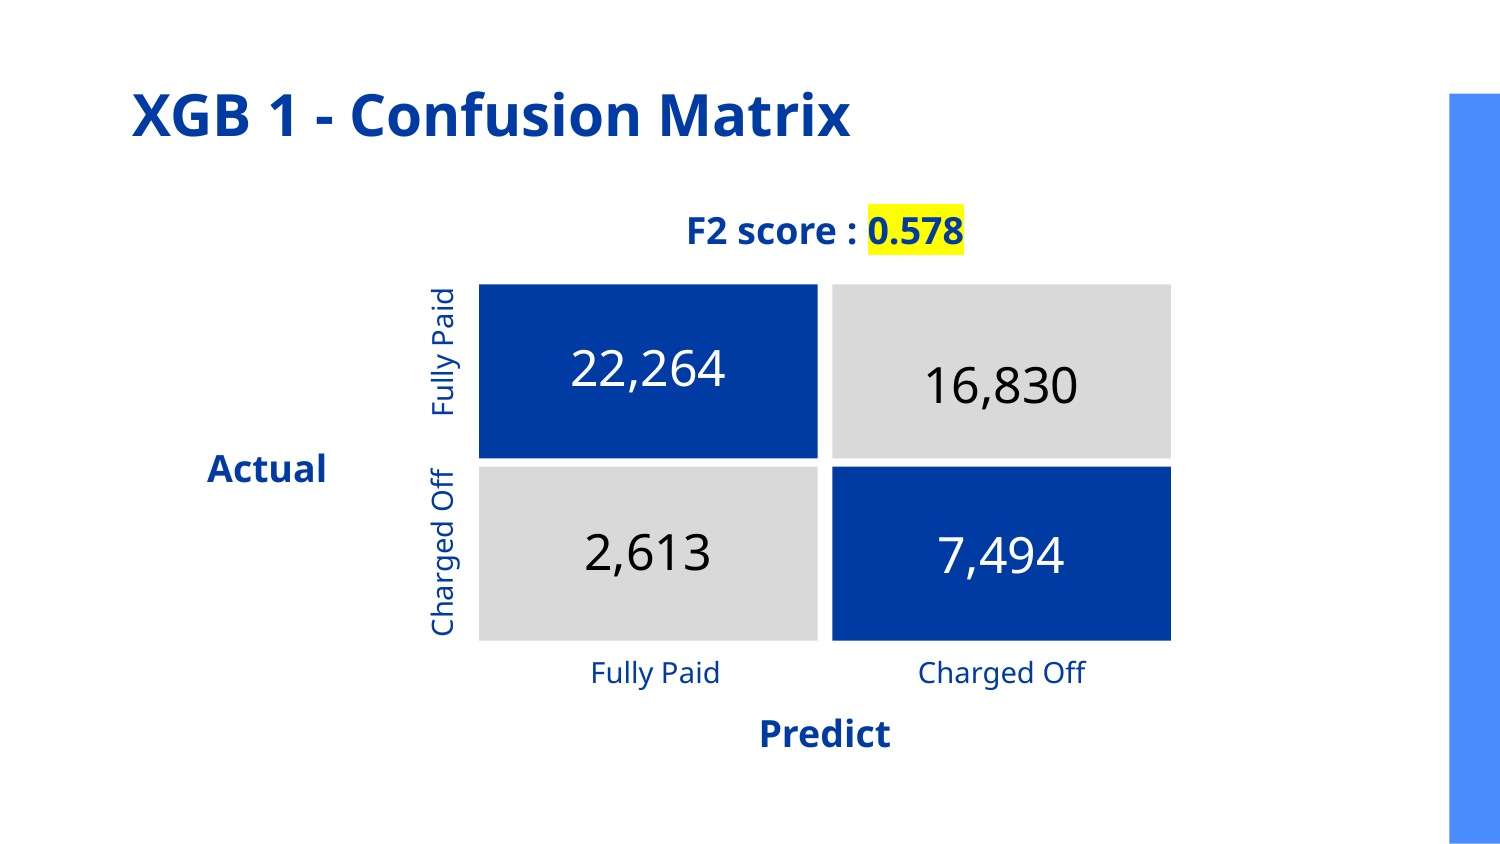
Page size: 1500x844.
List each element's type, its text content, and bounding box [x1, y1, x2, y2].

subtitle 16,830 [856, 302, 1146, 466]
subtitle Actual [191, 429, 408, 497]
subtitle Charged Off [877, 638, 1126, 695]
subtitle Predict [605, 694, 1045, 762]
title XGB 1 - Confusion Matrix [117, 62, 1383, 170]
text_box [479, 466, 818, 641]
subtitle Charged Off [408, 429, 465, 678]
subtitle F2 score : 0.578 [605, 191, 1045, 259]
subtitle 7,494 [856, 508, 1146, 672]
text_box [832, 466, 1171, 641]
text_box [479, 284, 818, 459]
subtitle Fully Paid [408, 228, 465, 429]
subtitle 2,613 [503, 505, 793, 668]
subtitle 22,264 [503, 321, 793, 484]
text_box [832, 284, 1171, 459]
subtitle Fully Paid [531, 638, 780, 695]
